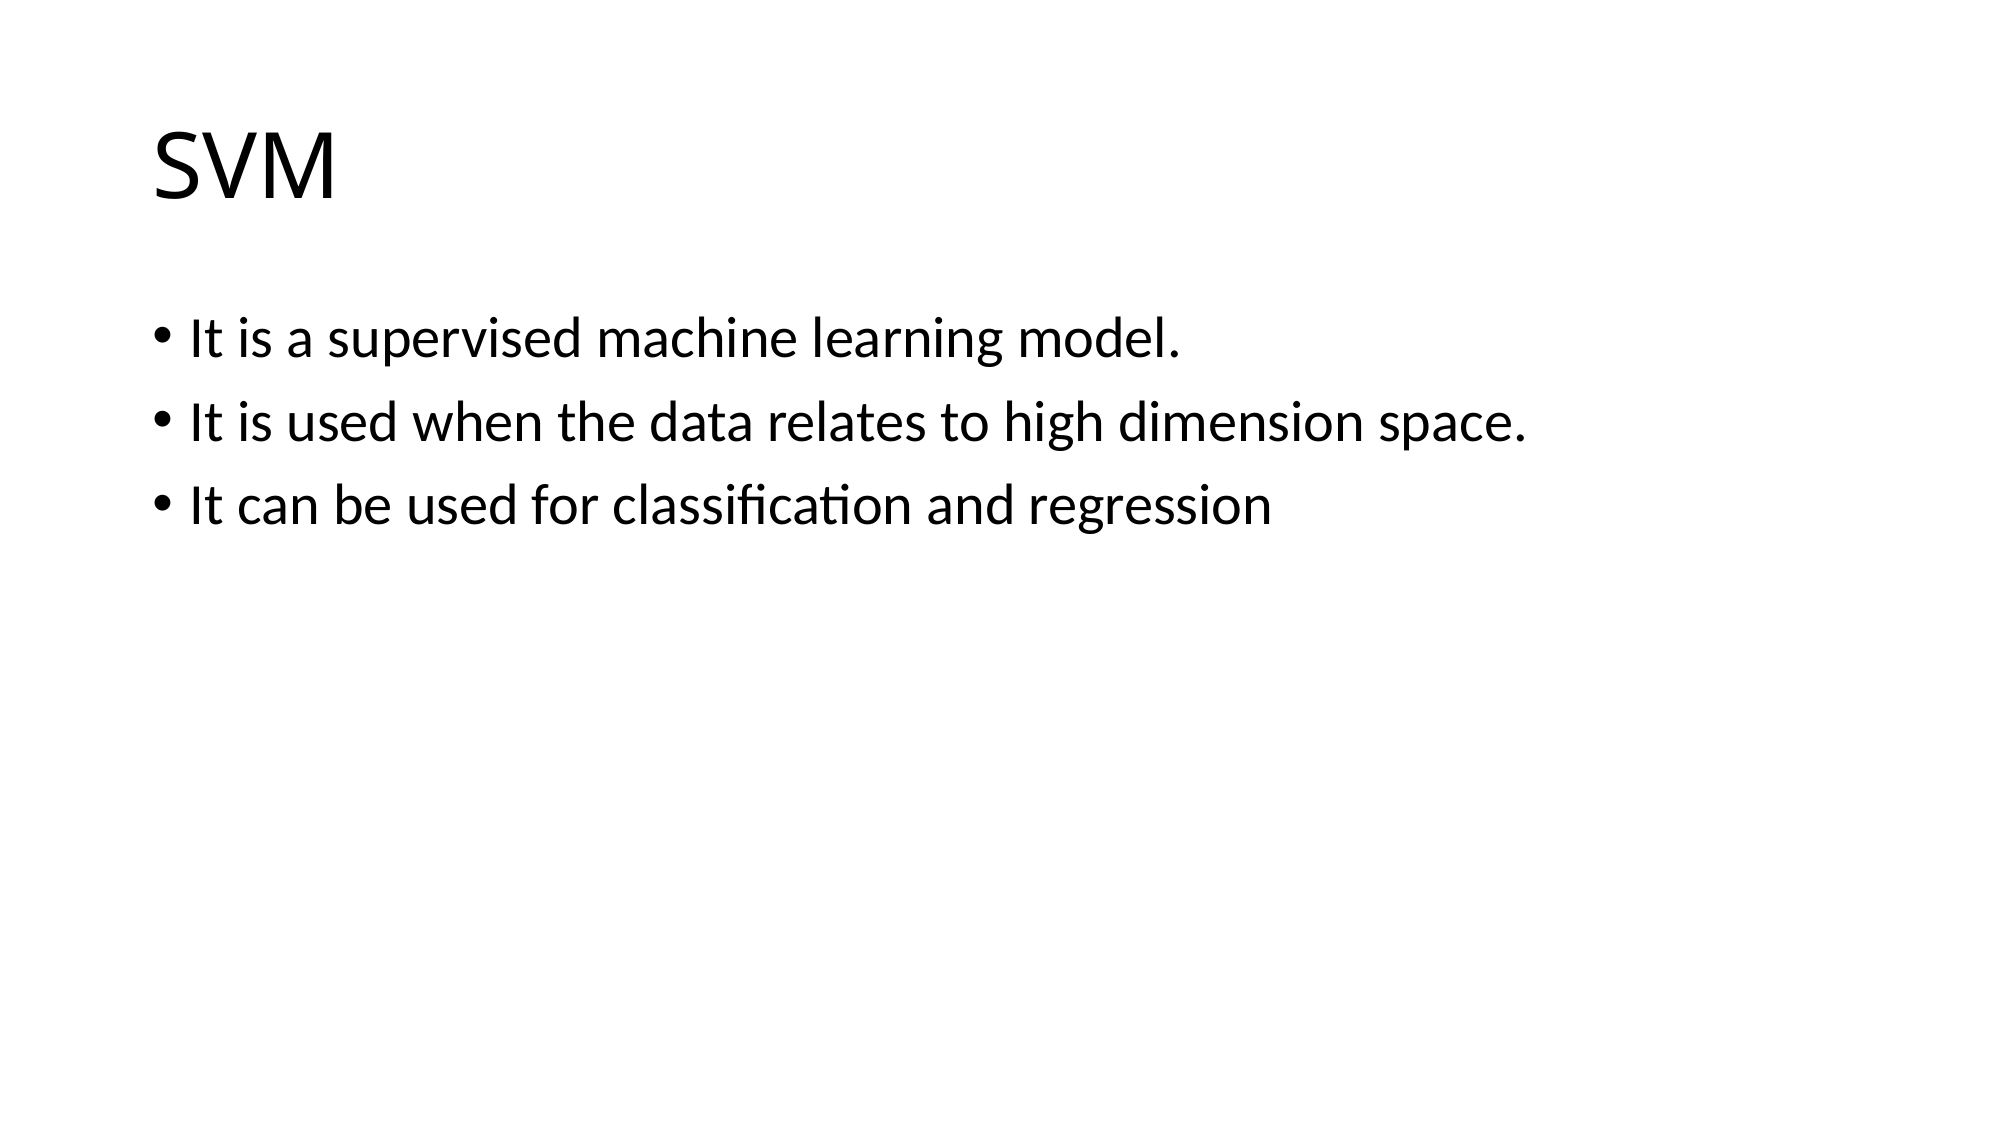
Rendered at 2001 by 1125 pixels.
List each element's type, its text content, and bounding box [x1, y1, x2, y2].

title SVM [137, 59, 1863, 278]
list It is a supervised machine learning model. It is used when the data relates to high dimension space. It can be used for classification and regression [137, 299, 1863, 1014]
